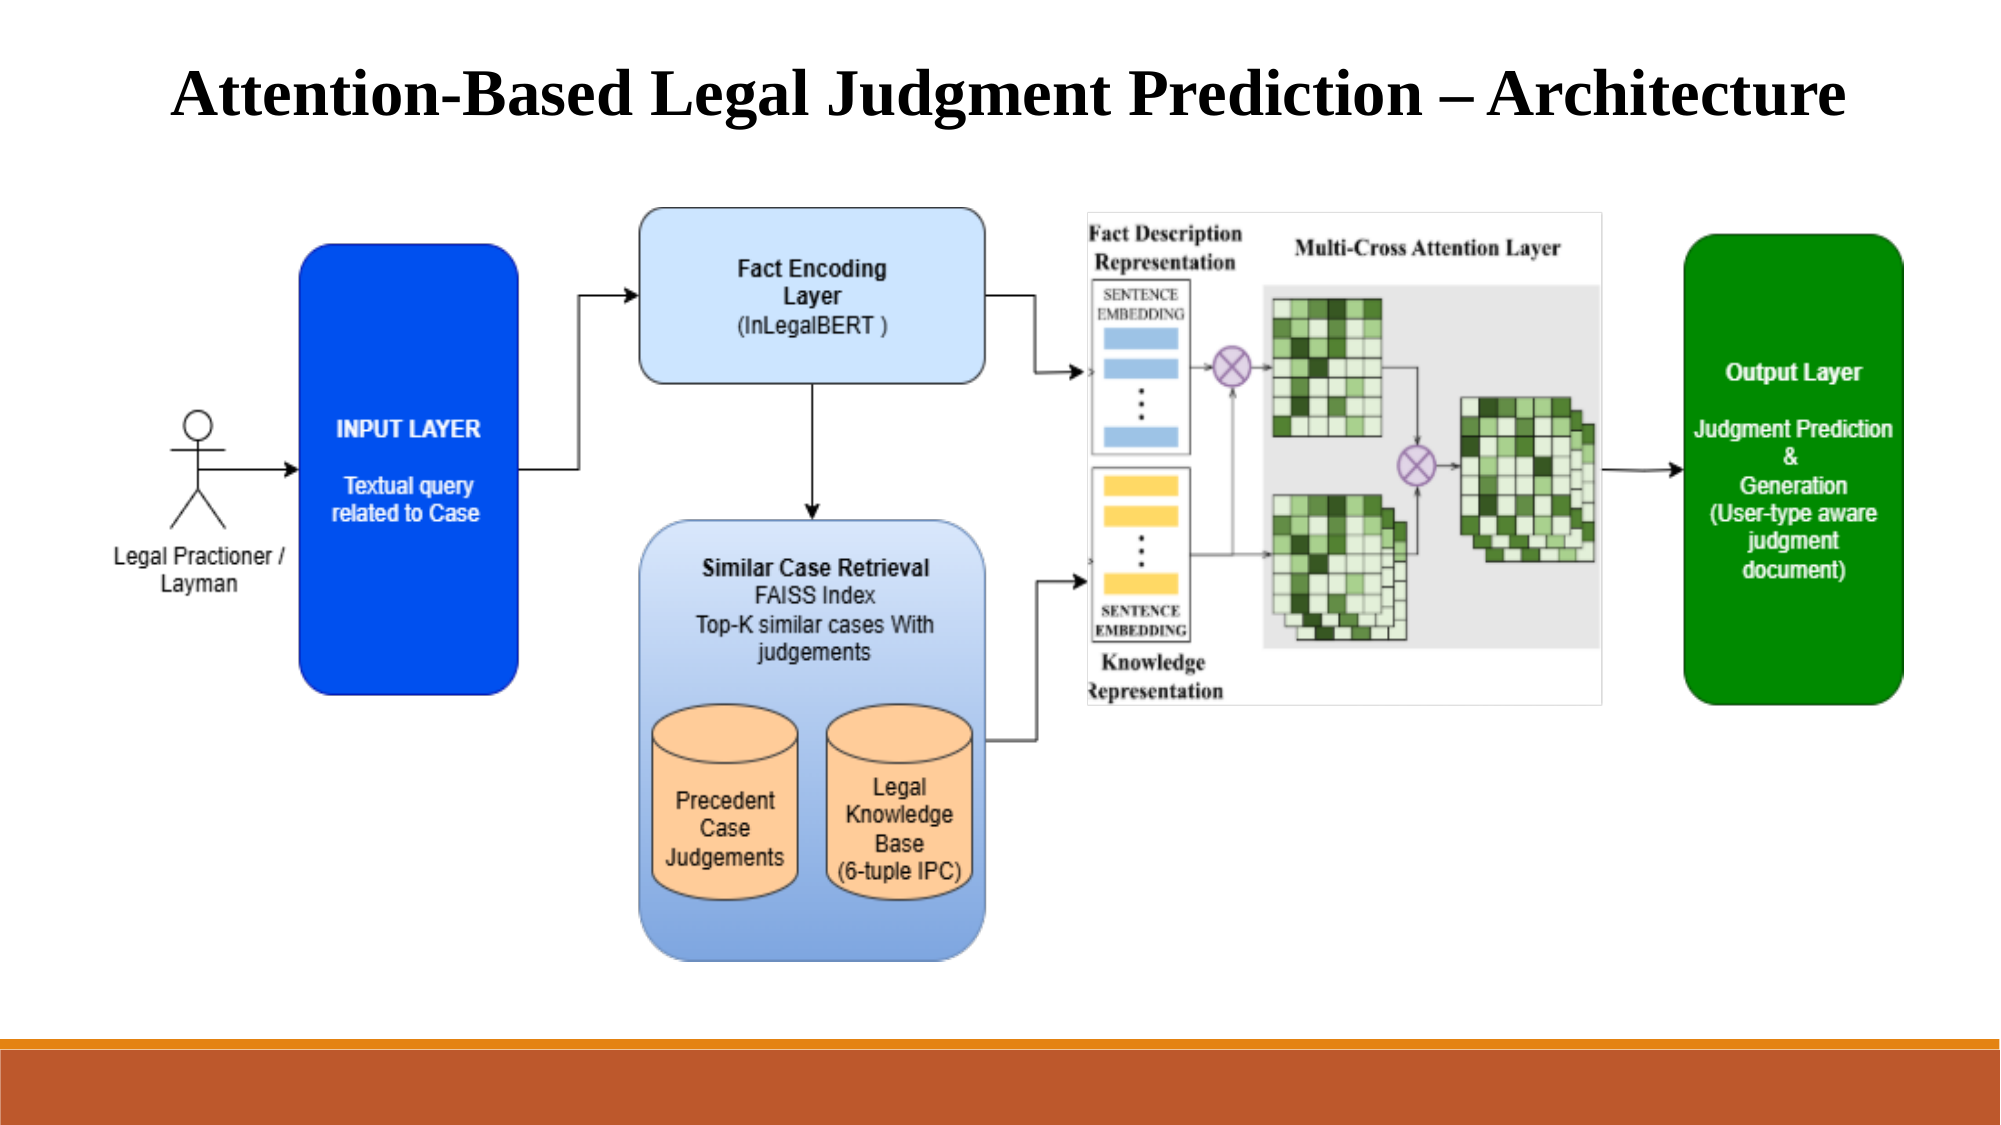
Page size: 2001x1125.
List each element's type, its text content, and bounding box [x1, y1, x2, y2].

text_box Attention-Based Legal Judgment Prediction – Architecture [68, 41, 1952, 137]
picture [112, 207, 1904, 962]
